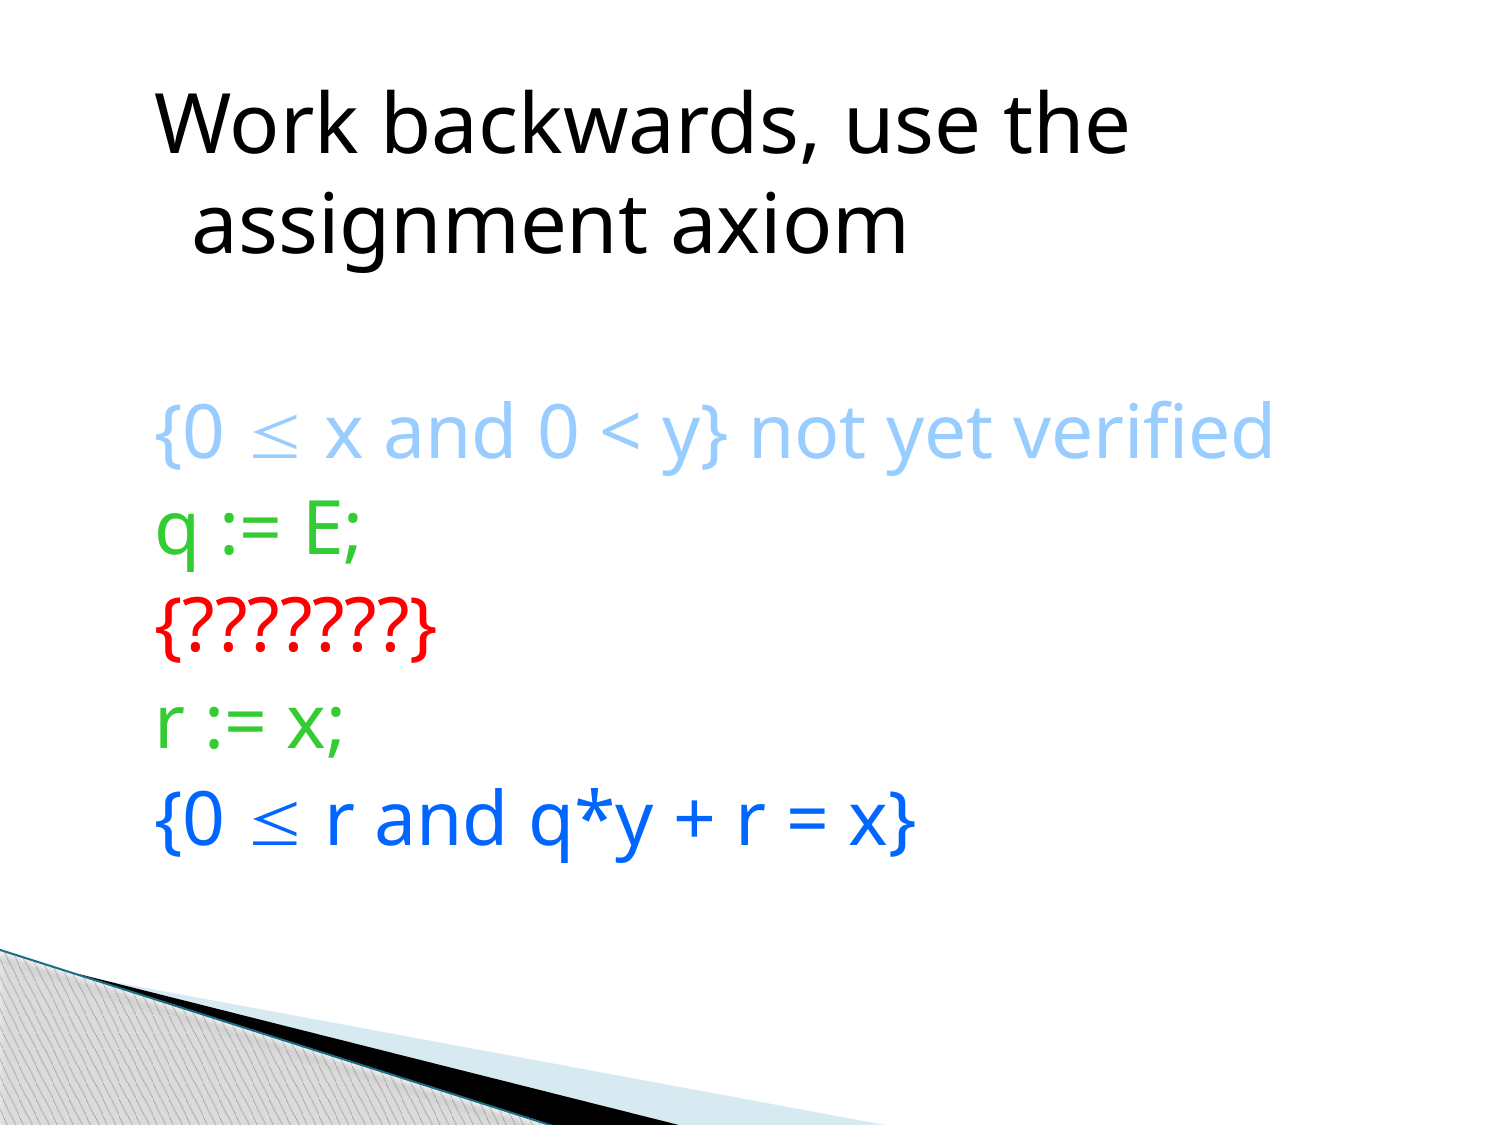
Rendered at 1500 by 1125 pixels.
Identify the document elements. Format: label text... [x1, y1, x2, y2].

list Work backwards, use the assignment axiom {0  x and 0 < y} not yet verified q := E; {???????} r := x; {0  r and q*y + r = x} [75, 62, 1425, 1005]
